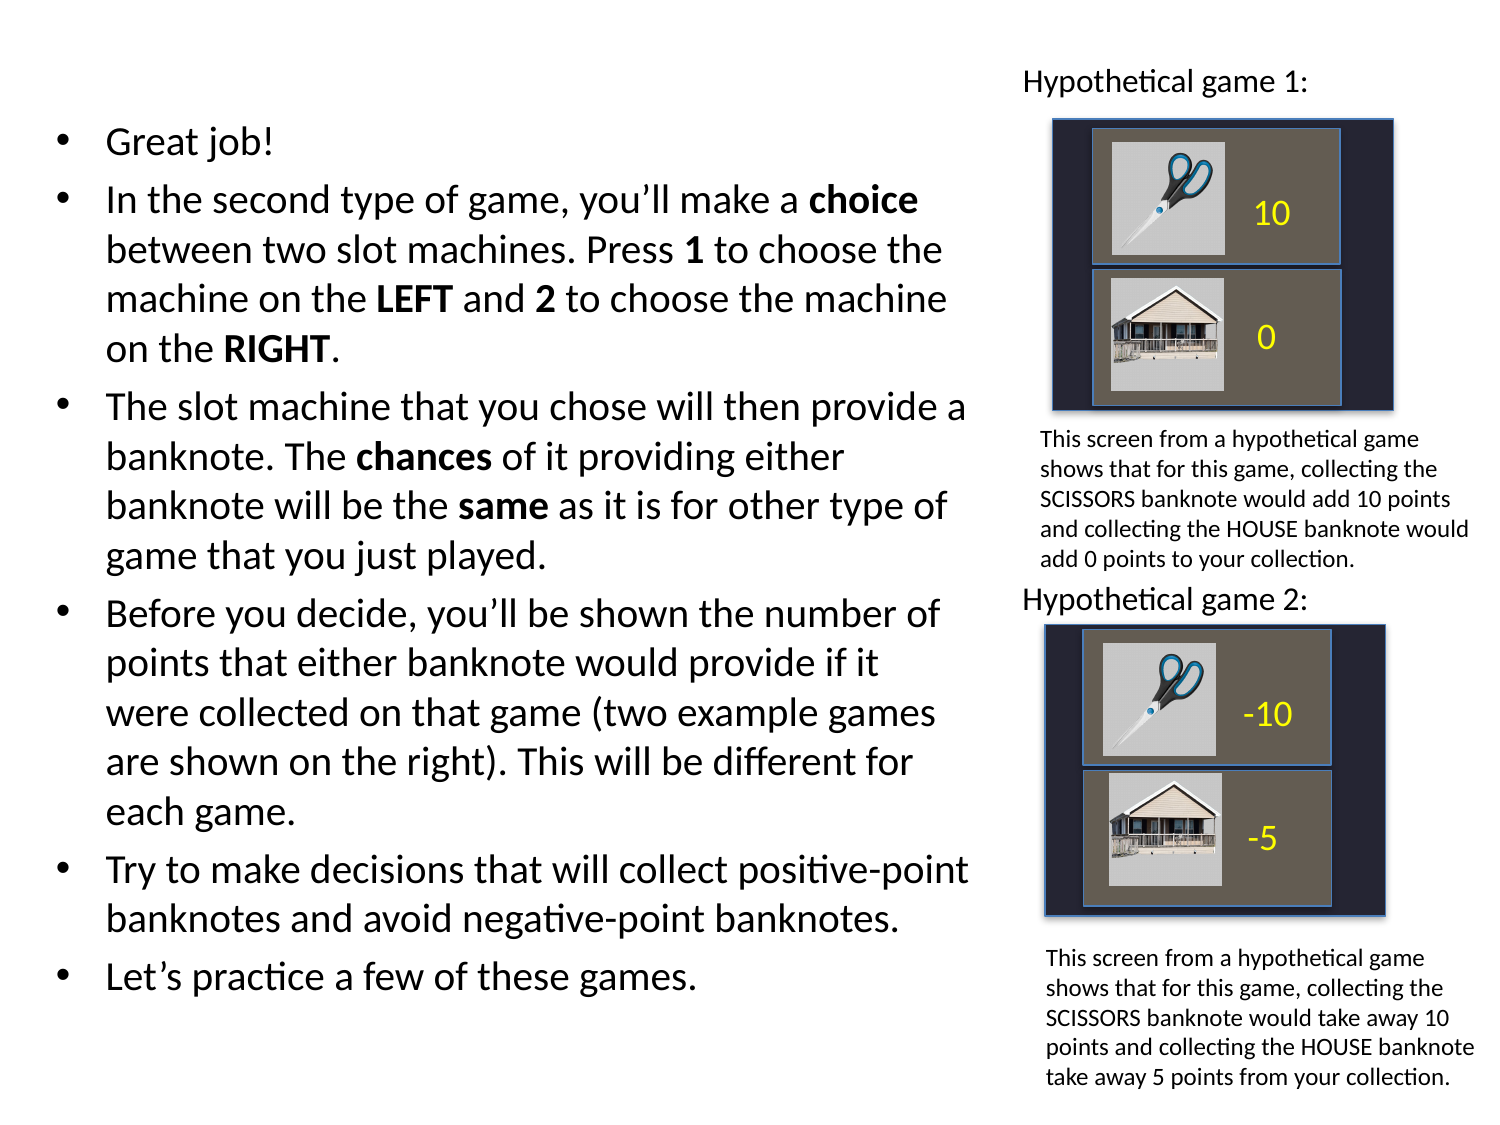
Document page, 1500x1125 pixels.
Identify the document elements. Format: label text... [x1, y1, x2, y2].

picture [1102, 643, 1216, 757]
text_box [1092, 269, 1342, 406]
text_box [1092, 128, 1341, 265]
picture [1111, 278, 1225, 392]
text_box Great job! In the second type of game, you’ll make a choice between two slot machines. Press 1 to choose the machine on the LEFT and 2 to choose the machine on the RIGHT. The slot machine that you chose will then provide a banknote. The chances of it providing either banknote will be the same as it is for other type of game that you just played. Before you decide, you’ll be shown the number of points that either banknote would provide if it were collected on that game (two example games are shown on the right). This will be different for each game. Try to make decisions that will collect positive-point banknotes and avoid negative-point banknotes. Let’s practice a few of these games. [40, 106, 986, 1056]
text_box [1052, 118, 1394, 411]
text_box -5 [1232, 805, 1328, 866]
text_box 10 [1237, 180, 1333, 241]
text_box 0 [1242, 304, 1338, 365]
text_box This screen from a hypothetical game shows that for this game, collecting the SCISSORS banknote would take away 10 points and collecting the HOUSE banknote take away 5 points from your collection. [1031, 933, 1499, 1099]
text_box This screen from a hypothetical game shows that for this game, collecting the SCISSORS banknote would add 10 points and collecting the HOUSE banknote would add 0 points to your collection. [1025, 415, 1489, 580]
text_box Hypothetical game 1: [1008, 51, 1325, 106]
text_box [1083, 770, 1332, 907]
text_box -10 [1228, 681, 1324, 742]
picture [1109, 773, 1223, 886]
text_box [1044, 624, 1386, 917]
picture [1112, 142, 1225, 256]
text_box Hypothetical game 2: [1007, 570, 1324, 625]
text_box [1082, 629, 1332, 766]
